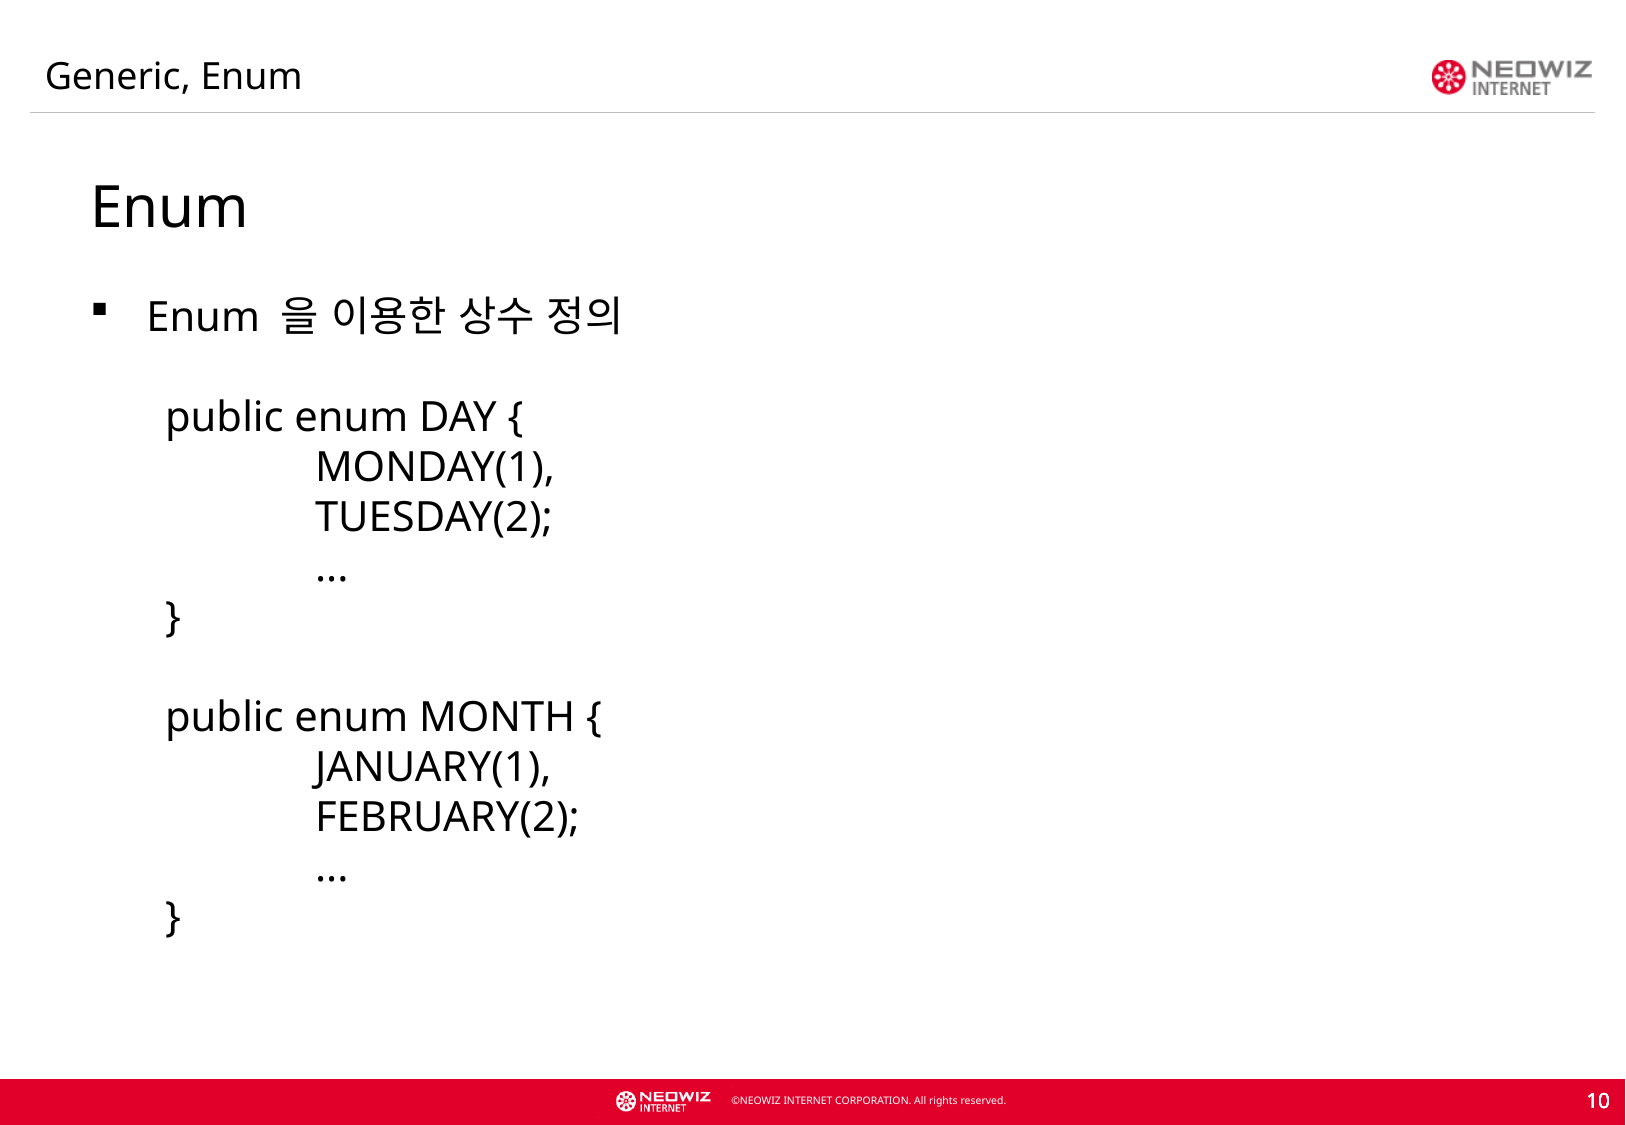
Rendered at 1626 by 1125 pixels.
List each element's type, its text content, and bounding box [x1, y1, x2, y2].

text_box 10 [1245, 1080, 1625, 1125]
text_box Generic, Enum [29, 30, 887, 118]
picture [598, 1086, 723, 1116]
text_box Enum Enum 을 이용한 상수 정의 public enum DAY { MONDAY(1), TUESDAY(2); ... } public enum MONTH { JANUARY(1), FEBRUARY(2); ... } [0, 112, 1625, 1080]
picture [1432, 60, 1592, 95]
